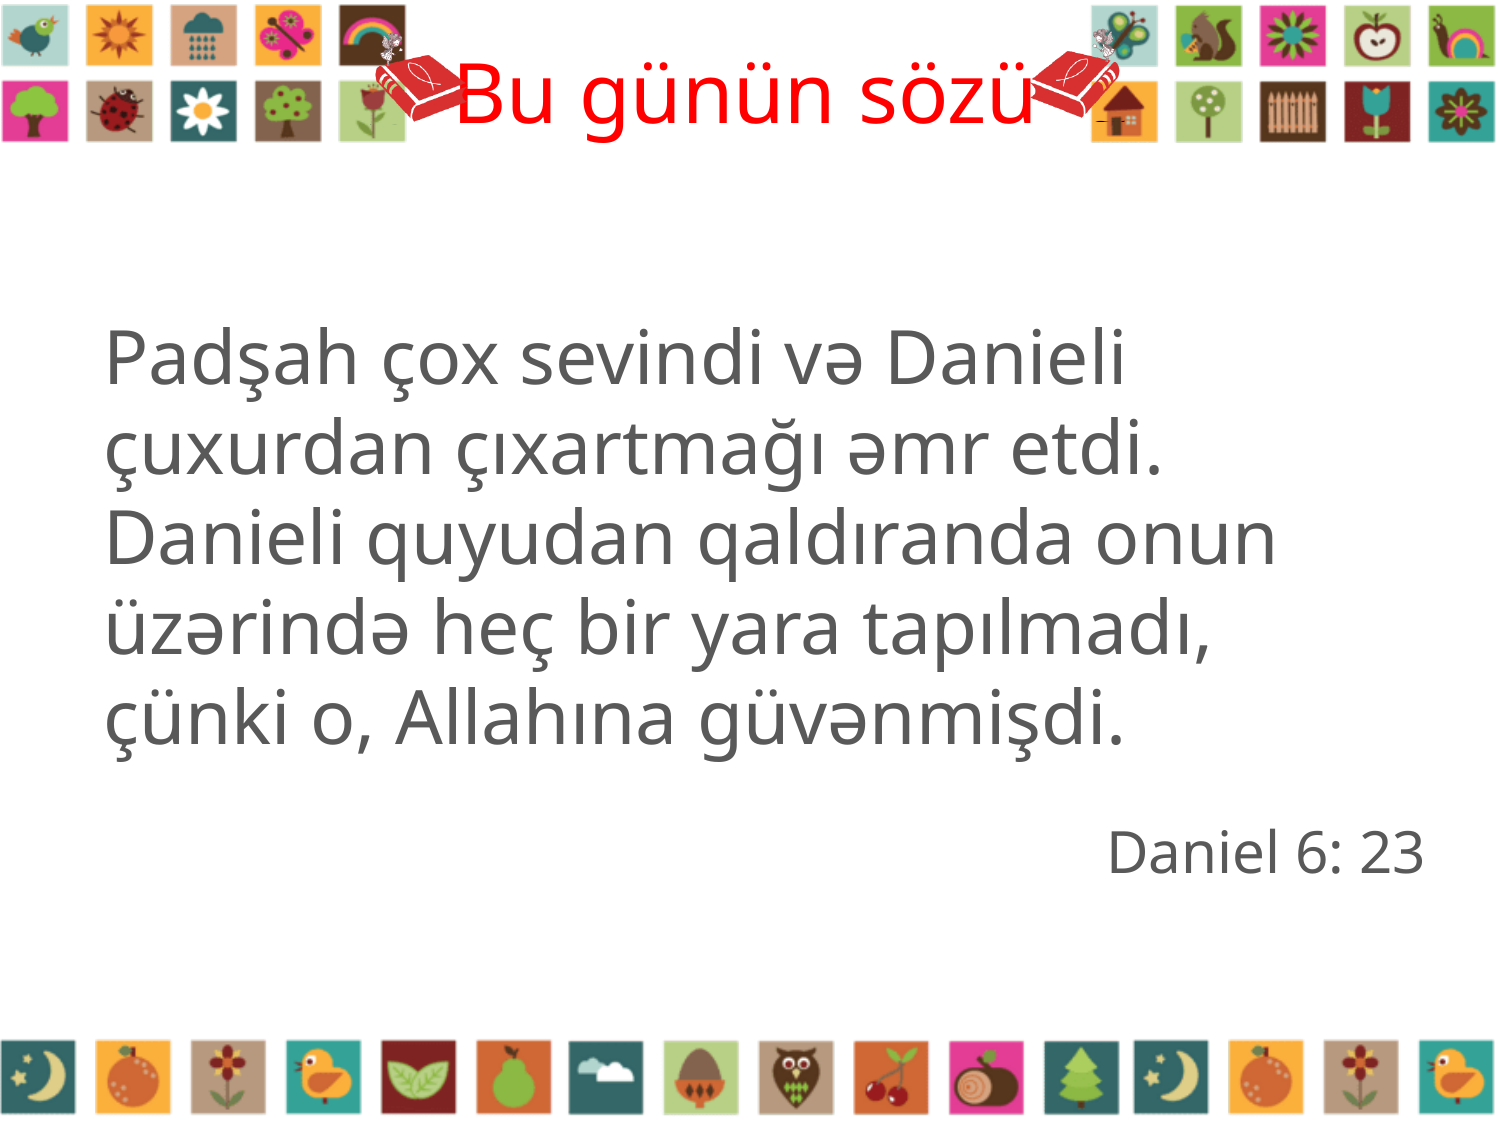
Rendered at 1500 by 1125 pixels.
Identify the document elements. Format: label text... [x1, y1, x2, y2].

text_box Bu günün sözü [424, 32, 1078, 148]
picture [998, 3, 1500, 150]
text_box Daniel 6: 23 [808, 807, 1441, 893]
text_box Padşah çox sevindi və Danieli çuxurdan çıxartmağı əmr etdi. Danieli quyudan qaldıranda onun üzərində heç bir yara tapılmadı, çünki o, Allahına güvənmişdi. [88, 302, 1436, 768]
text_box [0, 1028, 1500, 1118]
picture [0, 3, 501, 150]
